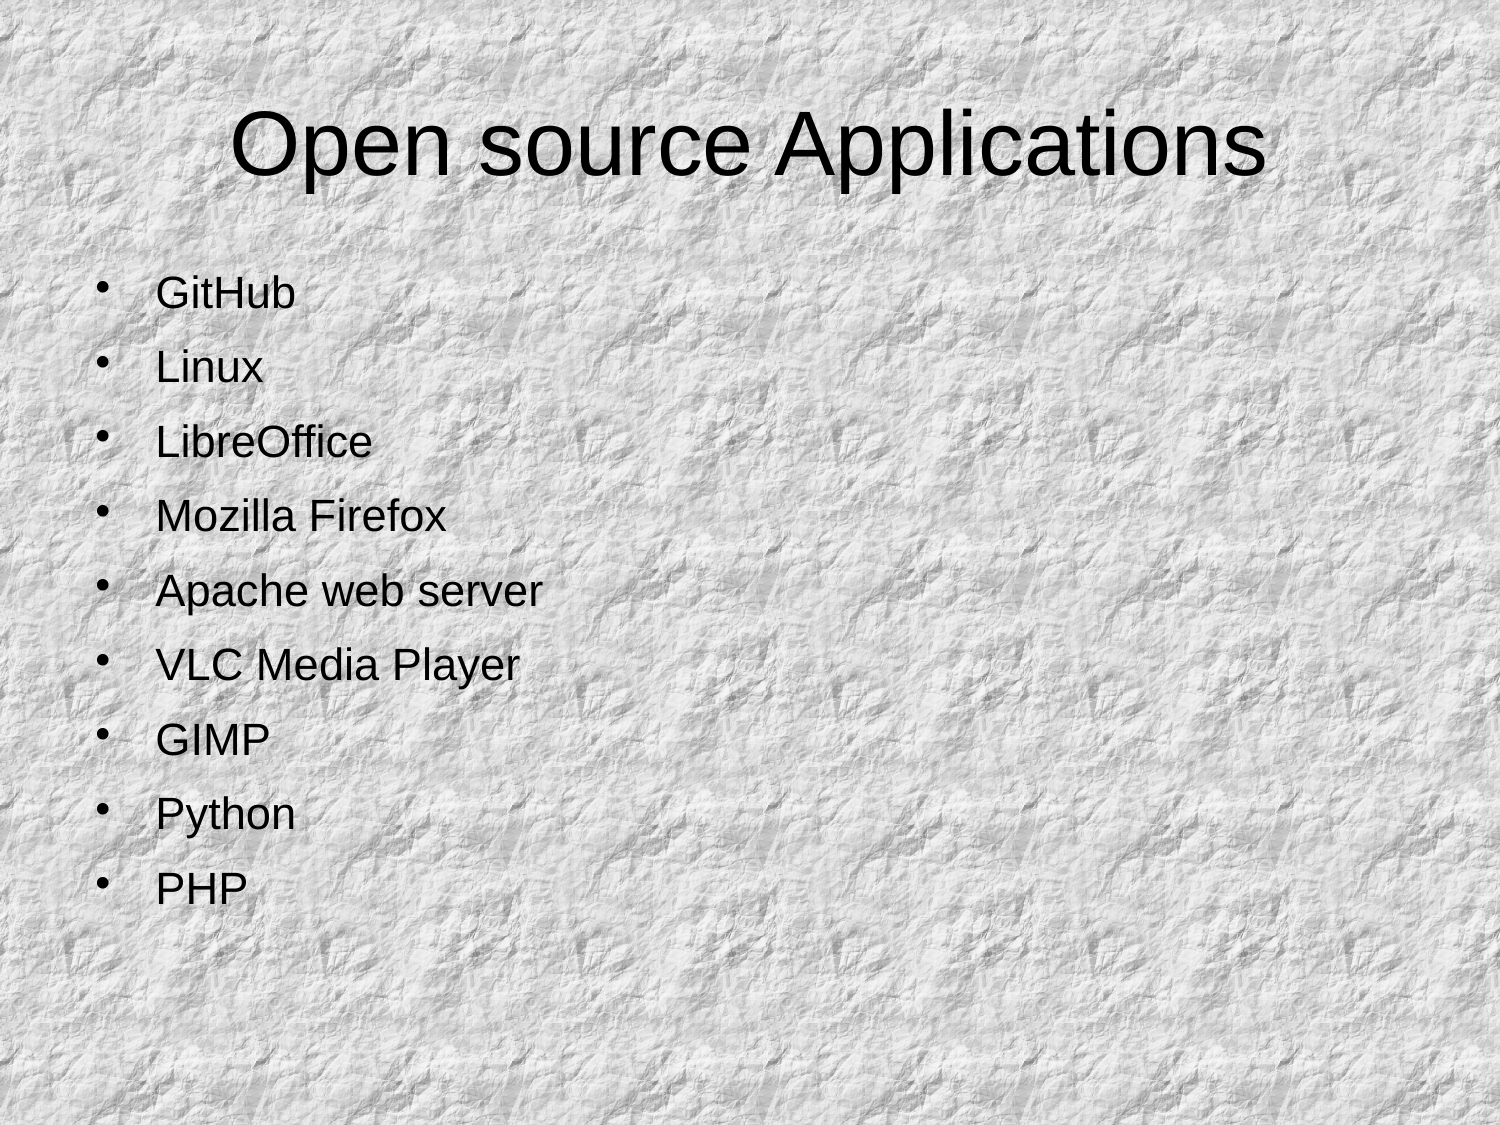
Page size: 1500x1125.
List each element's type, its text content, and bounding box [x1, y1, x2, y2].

picture [0, 0, 1500, 1125]
text_box Open source Applications [75, 44, 1425, 233]
text_box GitHub Linux LibreOffice Mozilla Firefox Apache web server VLC Media Player GIMP Python PHP [75, 263, 1425, 916]
